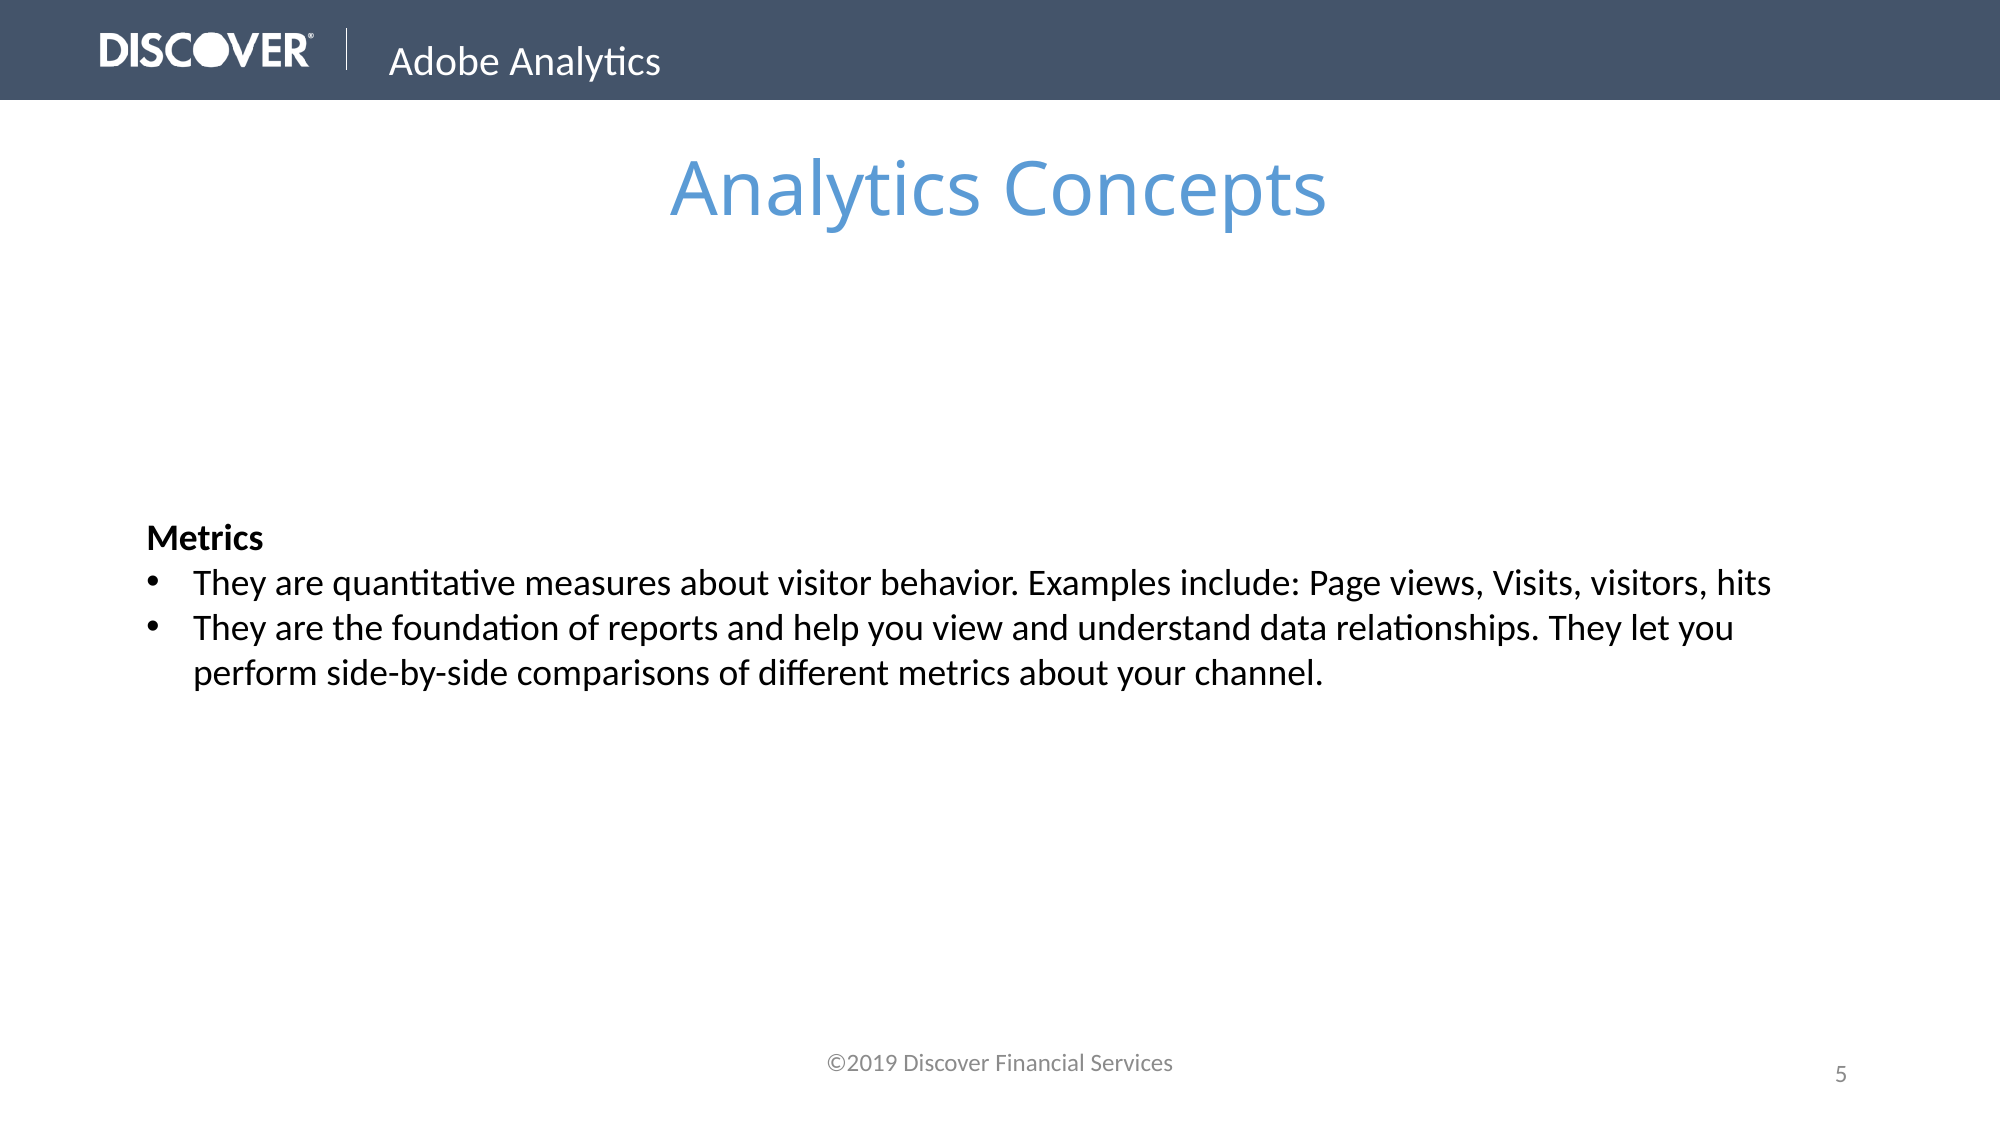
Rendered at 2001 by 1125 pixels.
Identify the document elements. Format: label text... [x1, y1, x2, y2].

footer ©2019 Discover Financial Services [662, 1031, 1338, 1092]
title Analytics Concepts [137, 145, 1863, 363]
slide_number 5 [1412, 1042, 1863, 1103]
picture [66, 0, 347, 101]
text_box Metrics They are quantitative measures about visitor behavior. Examples include: Page views, Visits, visitors, hits They are the foundation of reports and help you view and understand data relationships. They let you perform side-by-side comparisons of different metrics about your channel. [131, 505, 1869, 701]
text_box Adobe Analytics [368, 26, 677, 92]
